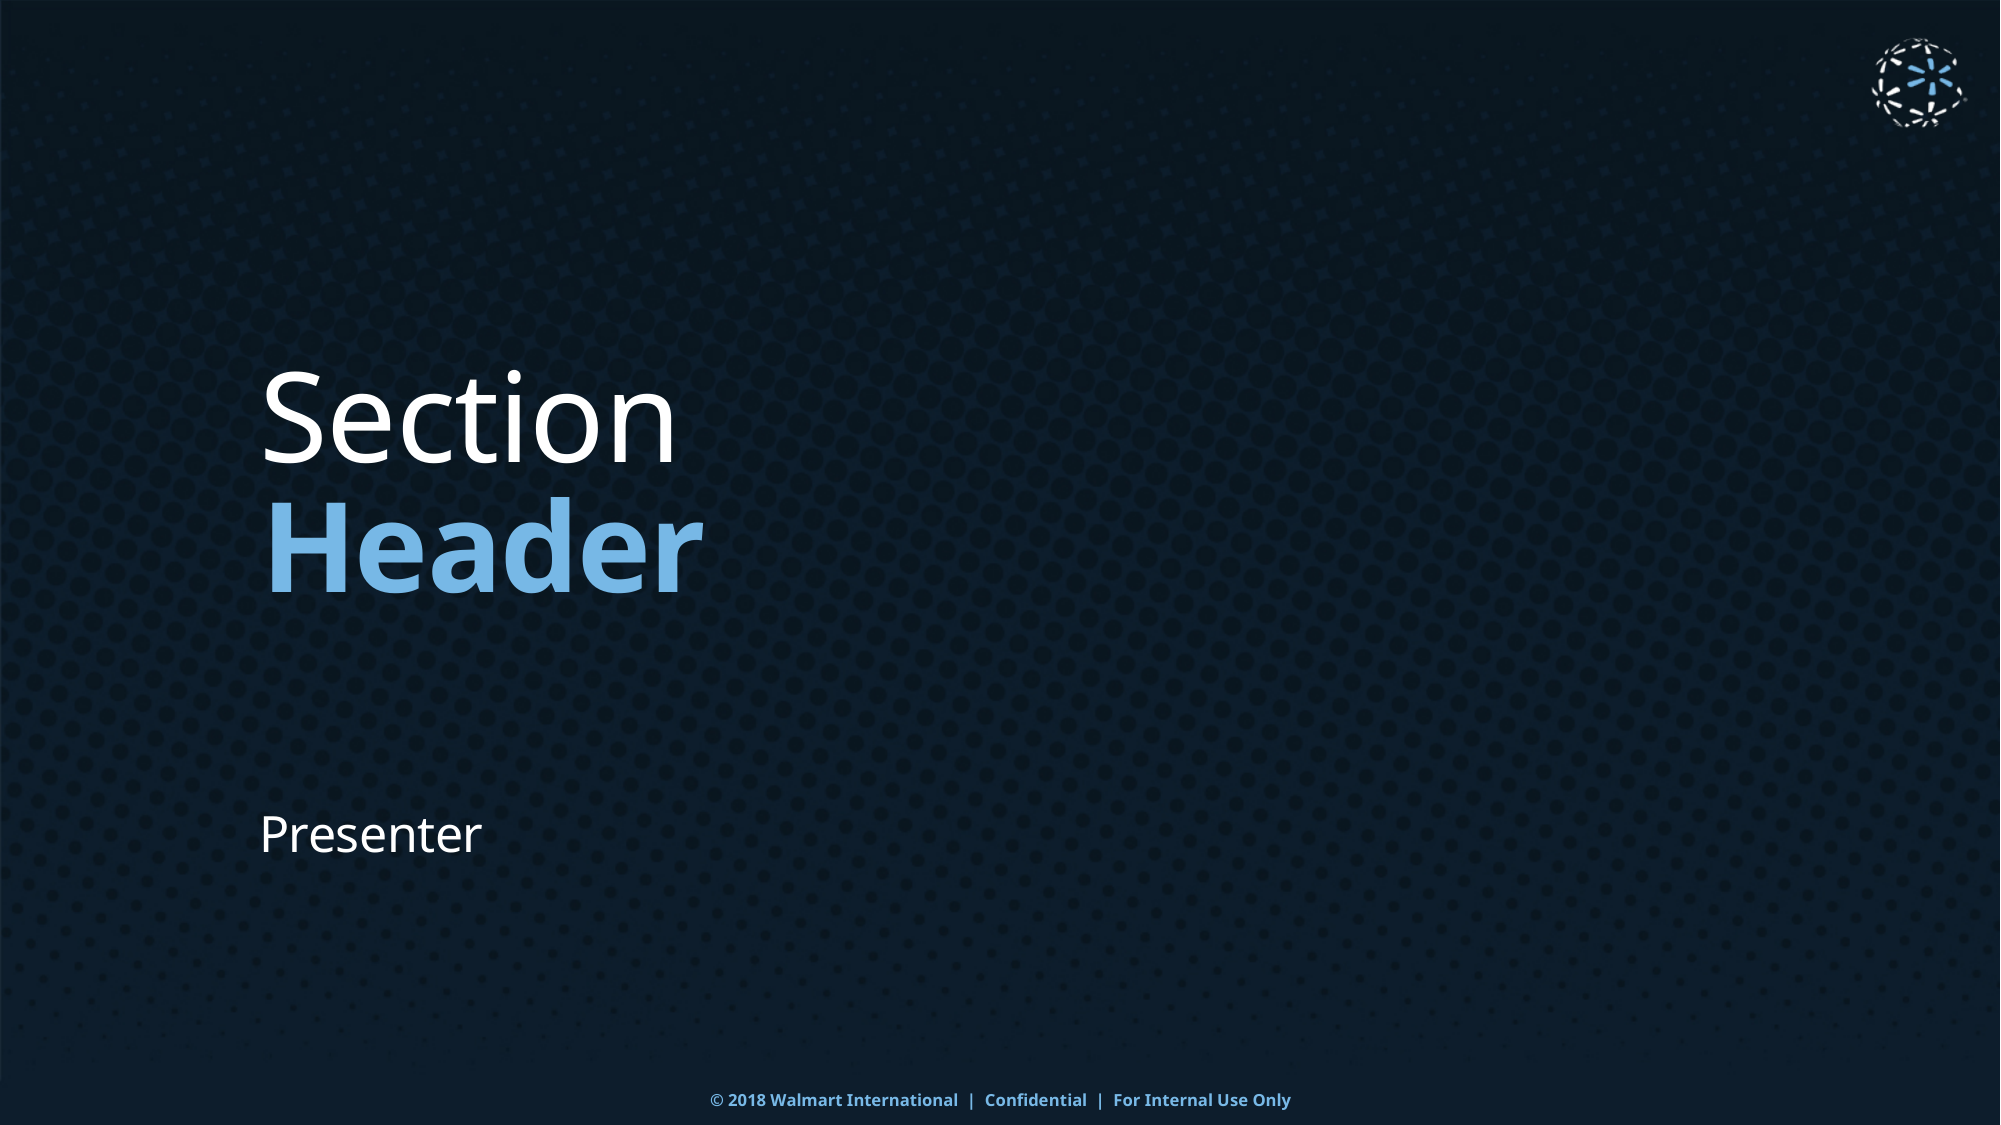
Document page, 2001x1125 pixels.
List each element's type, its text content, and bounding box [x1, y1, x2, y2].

text_box Presenter [257, 802, 1150, 863]
text_box Header [257, 467, 1150, 618]
text_box Section [257, 337, 1113, 467]
picture [0, 0, 2000, 1125]
